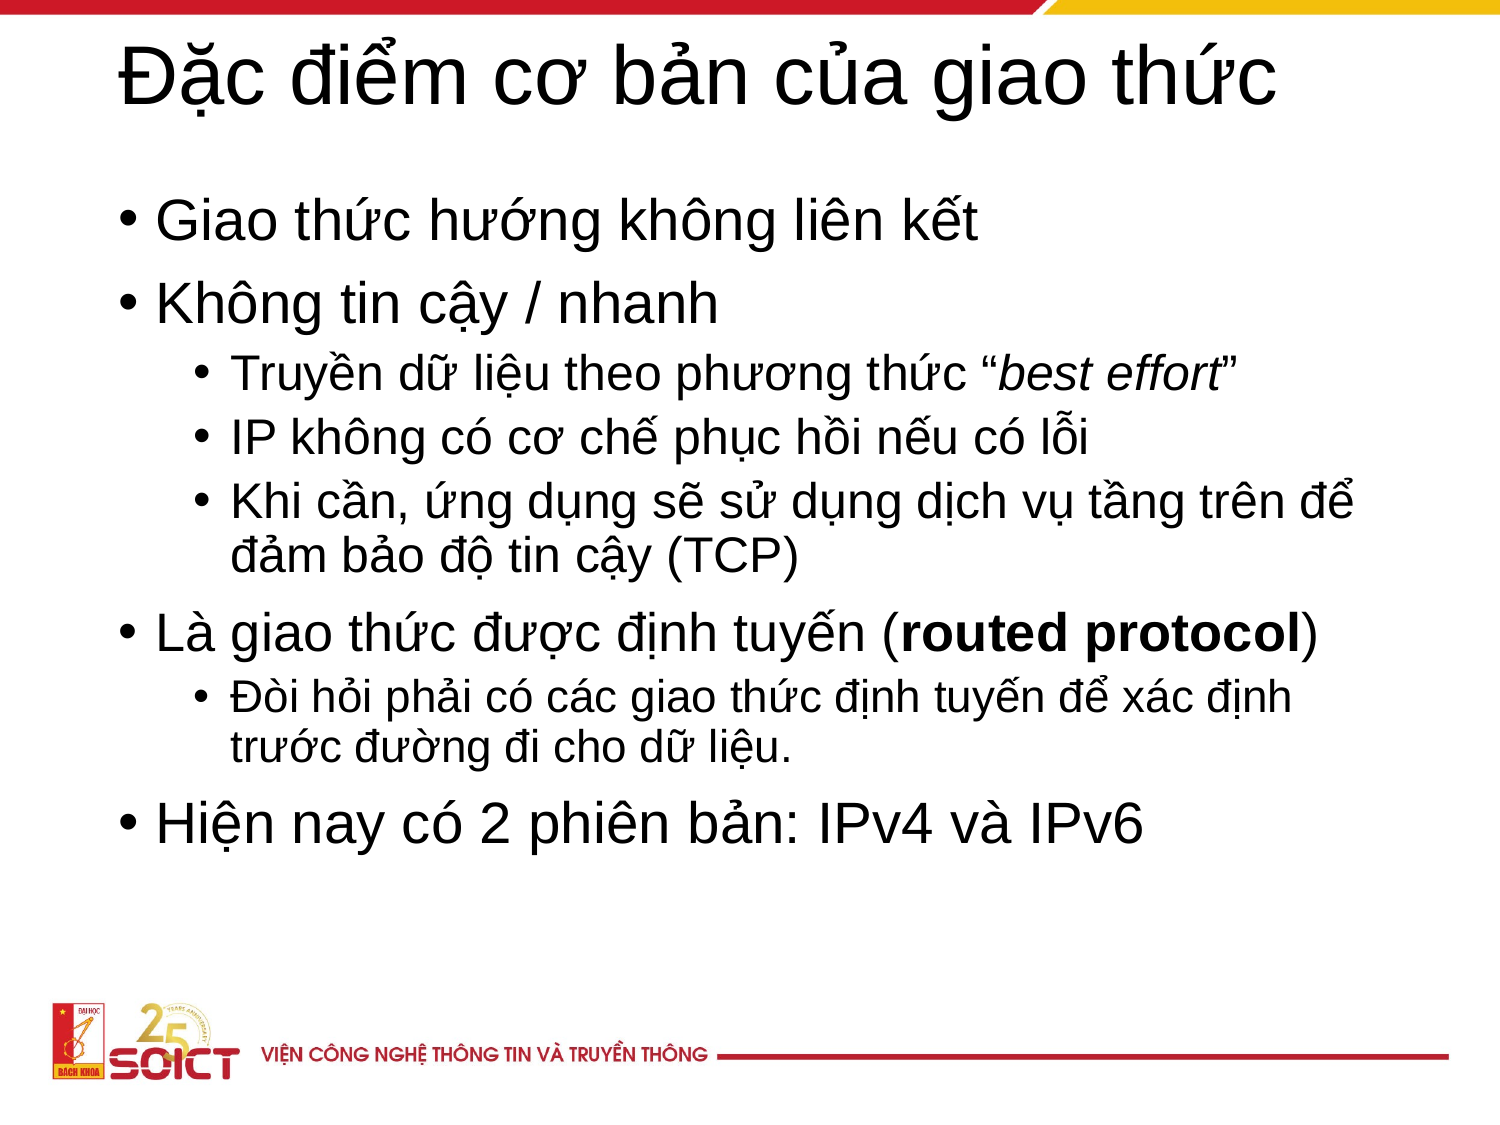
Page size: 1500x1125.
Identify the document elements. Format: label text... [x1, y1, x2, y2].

title Đặc điểm cơ bản của giao thức [103, 23, 1397, 133]
picture [0, 0, 1500, 1125]
list Giao thức hướng không liên kết Không tin cậy / nhanh Truyền dữ liệu theo phương thức “best effort” IP không có cơ chế phục hồi nếu có lỗi Khi cần, ứng dụng sẽ sử dụng dịch vụ tầng trên để đảm bảo độ tin cậy (TCP) Là giao thức được định tuyến (routed protocol) Đòi hỏi phải có các giao thức định tuyến để xác định trước đường đi cho dữ liệu. Hiện nay có 2 phiên bản: IPv4 và IPv6 [103, 182, 1397, 913]
